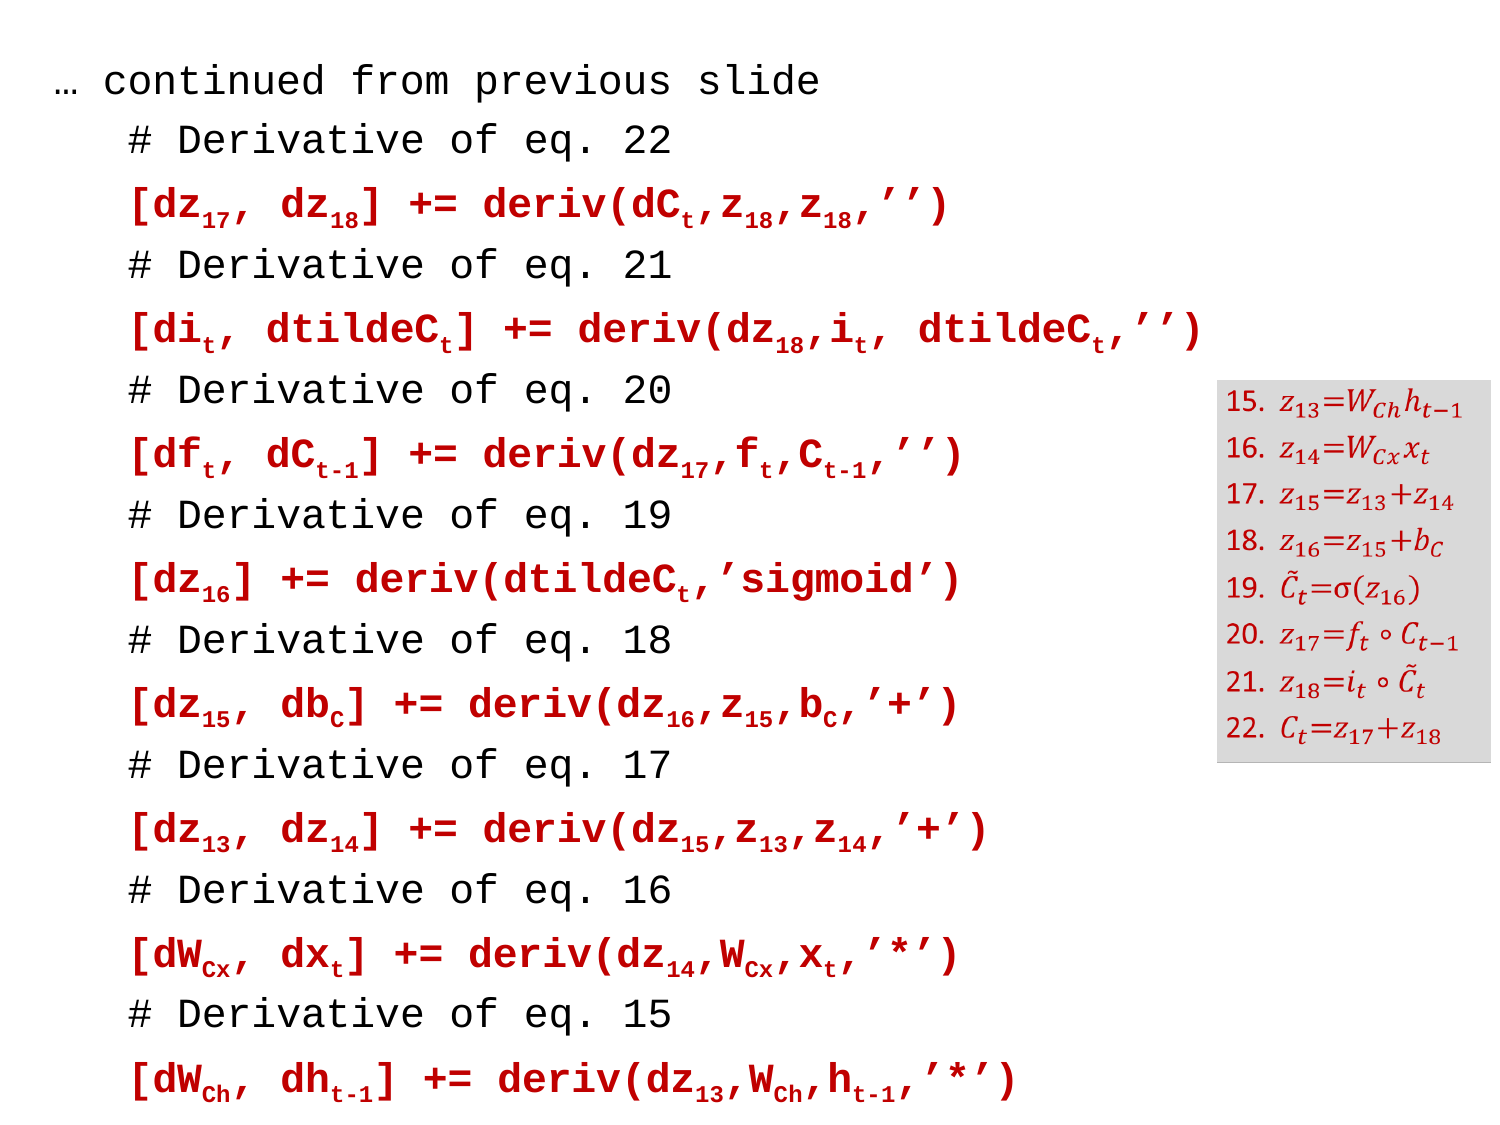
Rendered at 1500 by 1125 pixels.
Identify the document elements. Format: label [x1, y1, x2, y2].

picture [1205, 370, 1491, 766]
